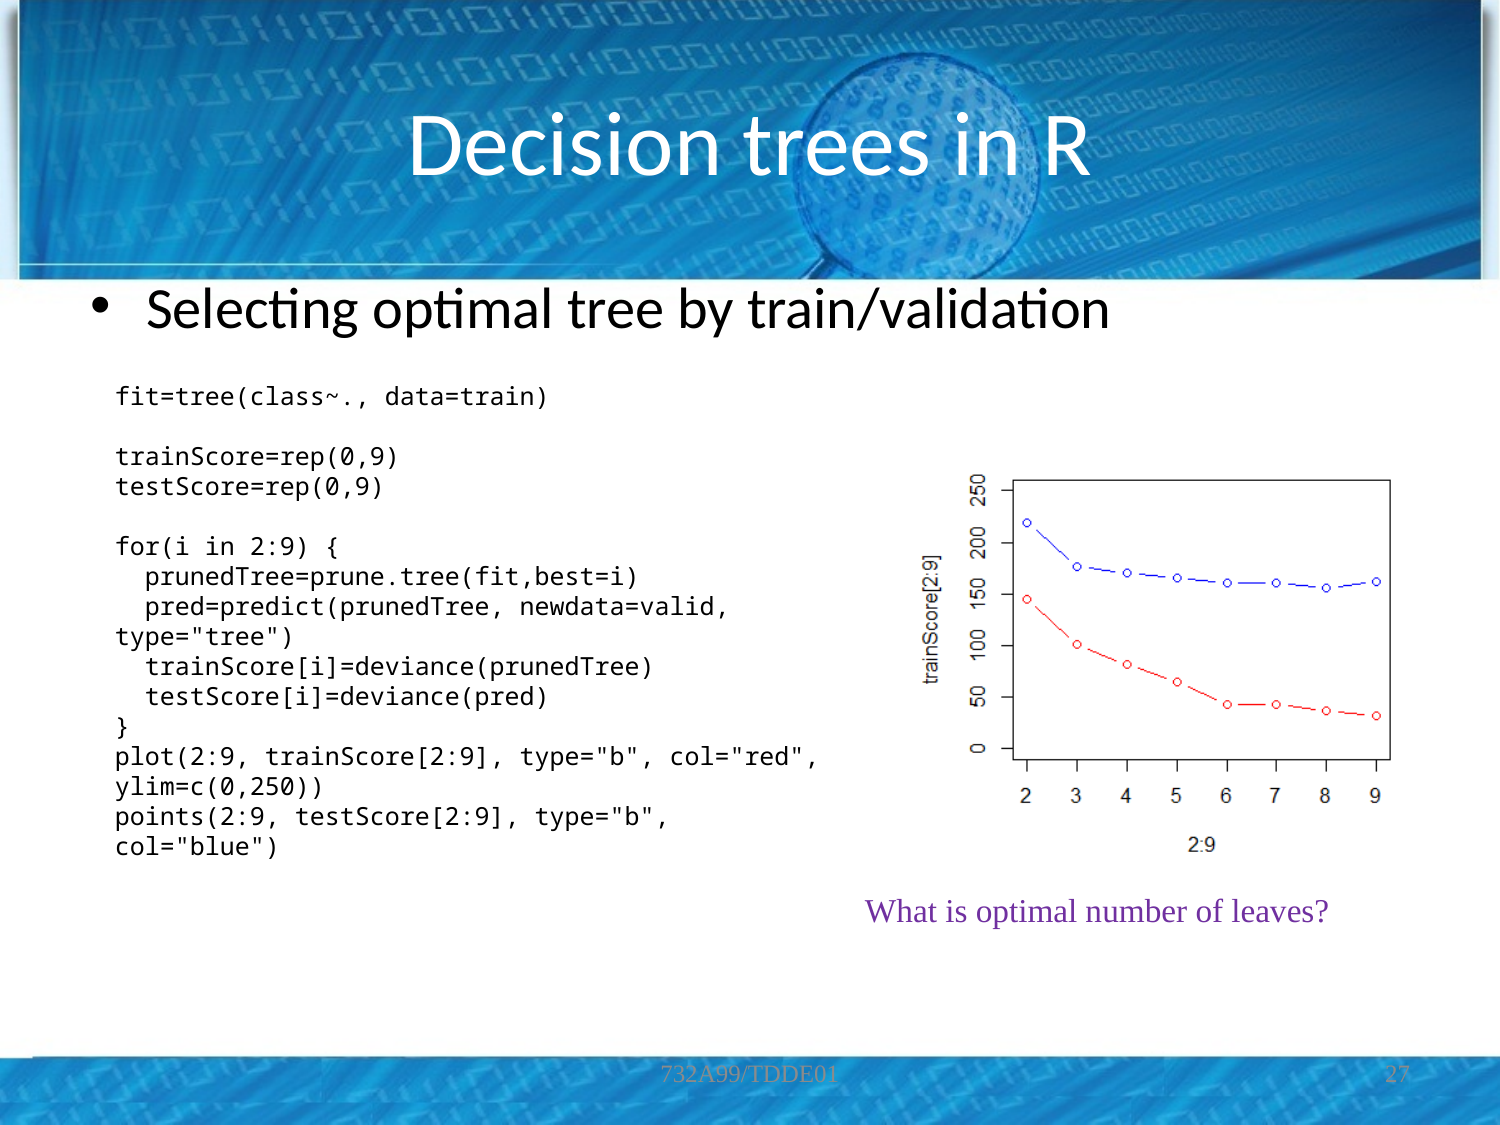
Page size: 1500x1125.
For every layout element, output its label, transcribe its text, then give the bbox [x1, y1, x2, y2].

slide_number 27 [1074, 1042, 1425, 1103]
text_box fit=tree(class~., data=train) trainScore=rep(0,9) testScore=rep(0,9) for(i in 2:9) { prunedTree=prune.tree(fit,best=i) pred=predict(prunedTree, newdata=valid, type="tree") trainScore[i]=deviance(prunedTree) testScore[i]=deviance(pred) } plot(2:9, trainScore[2:9], type="b", col="red", ylim=c(0,250)) points(2:9, testScore[2:9], type="b", col="blue") [100, 373, 851, 868]
title Decision trees in R [75, 45, 1425, 233]
picture [0, 0, 1500, 1125]
footer 732A99/TDDE01 [512, 1042, 988, 1103]
text_box What is optimal number of leaves? [850, 881, 1371, 937]
list Selecting optimal tree by train/validation [75, 262, 1425, 1005]
